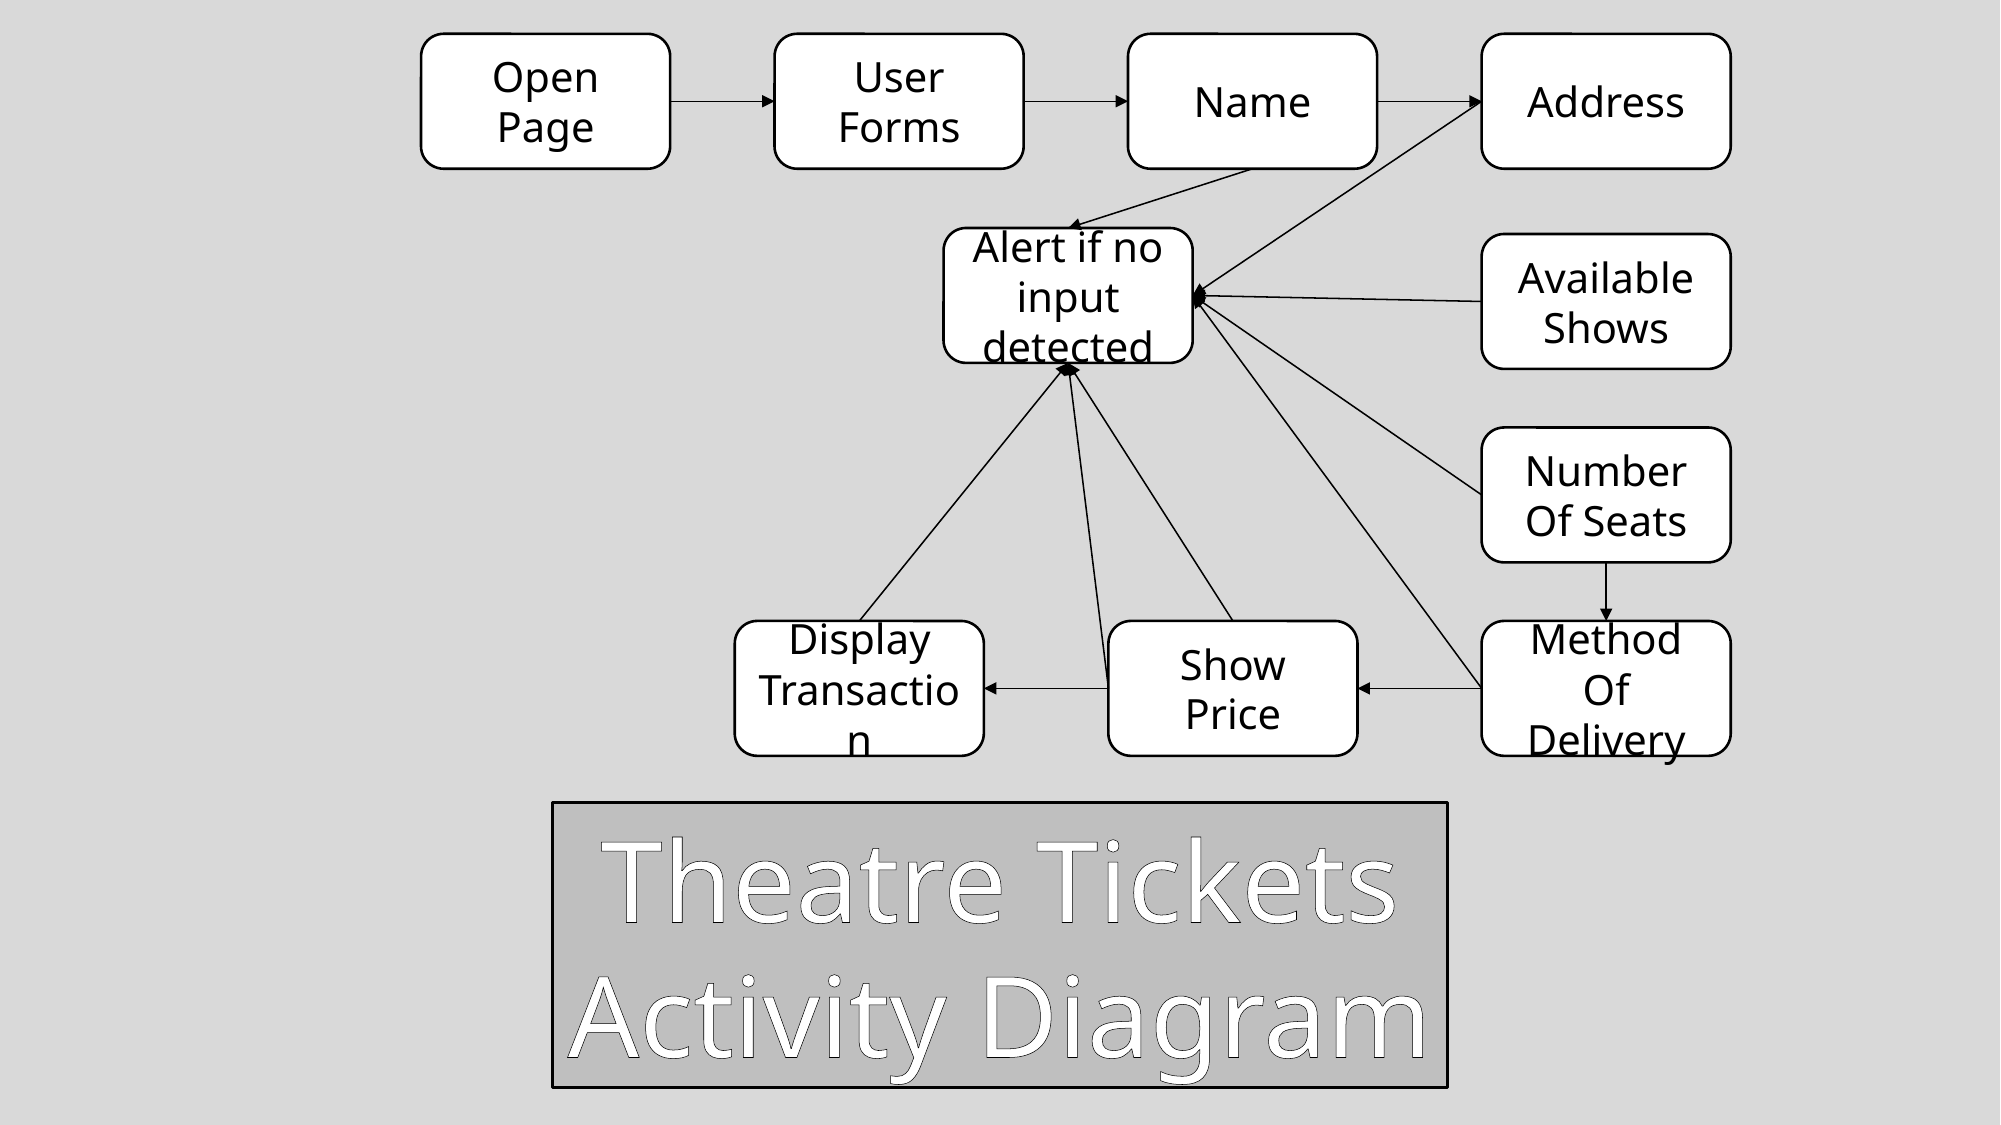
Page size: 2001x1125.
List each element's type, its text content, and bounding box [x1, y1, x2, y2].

text_box User Forms [773, 32, 1025, 171]
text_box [859, 362, 1062, 622]
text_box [1192, 101, 1482, 291]
text_box Number Of Seats [1490, 426, 1733, 564]
text_box Address [1480, 32, 1733, 171]
text_box Display Transaction [733, 619, 986, 758]
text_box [1113, 362, 1184, 622]
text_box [1067, 168, 1253, 229]
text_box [1067, 362, 1109, 689]
text_box Alert if no input detected [942, 226, 1184, 358]
text_box Theatre Tickets Activity Diagram [552, 802, 1448, 1088]
text_box Open Page [419, 32, 672, 171]
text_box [1192, 295, 1482, 689]
text_box Name [1126, 32, 1379, 164]
text_box Show Price [1107, 634, 1359, 758]
text_box Available Shows [1489, 232, 1733, 371]
text_box Method Of Delivery [1480, 619, 1733, 758]
